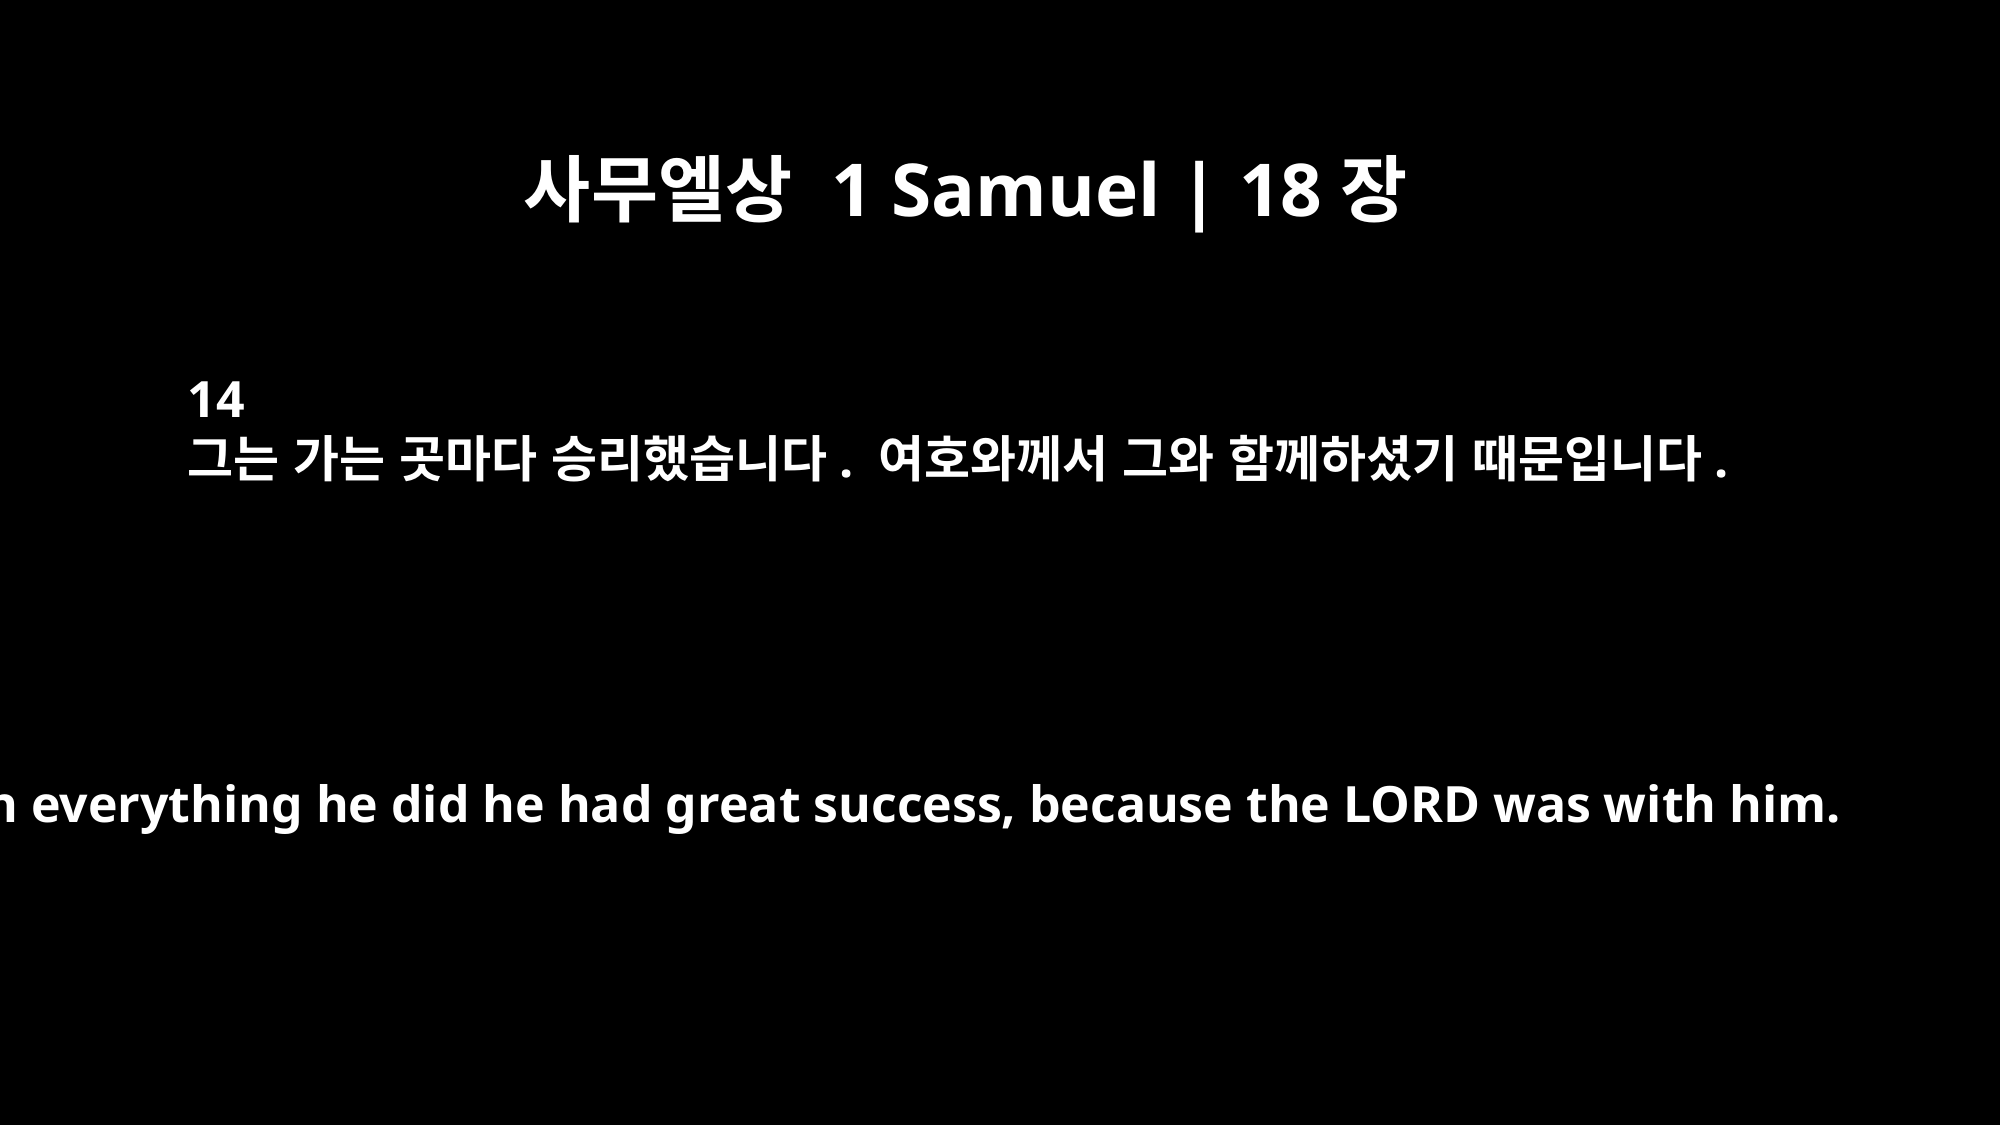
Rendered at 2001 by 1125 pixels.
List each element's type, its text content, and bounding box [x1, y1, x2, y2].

text_box 사무엘상 1 Samuel | 18장 [509, 136, 1423, 239]
text_box In everything he did he had great success, because the LORD was with him. [0, 764, 1857, 840]
text_box 14 그는 가는 곳마다 승리했습니다. 여호와께서 그와 함께하셨기 때문입니다. [172, 359, 1745, 495]
